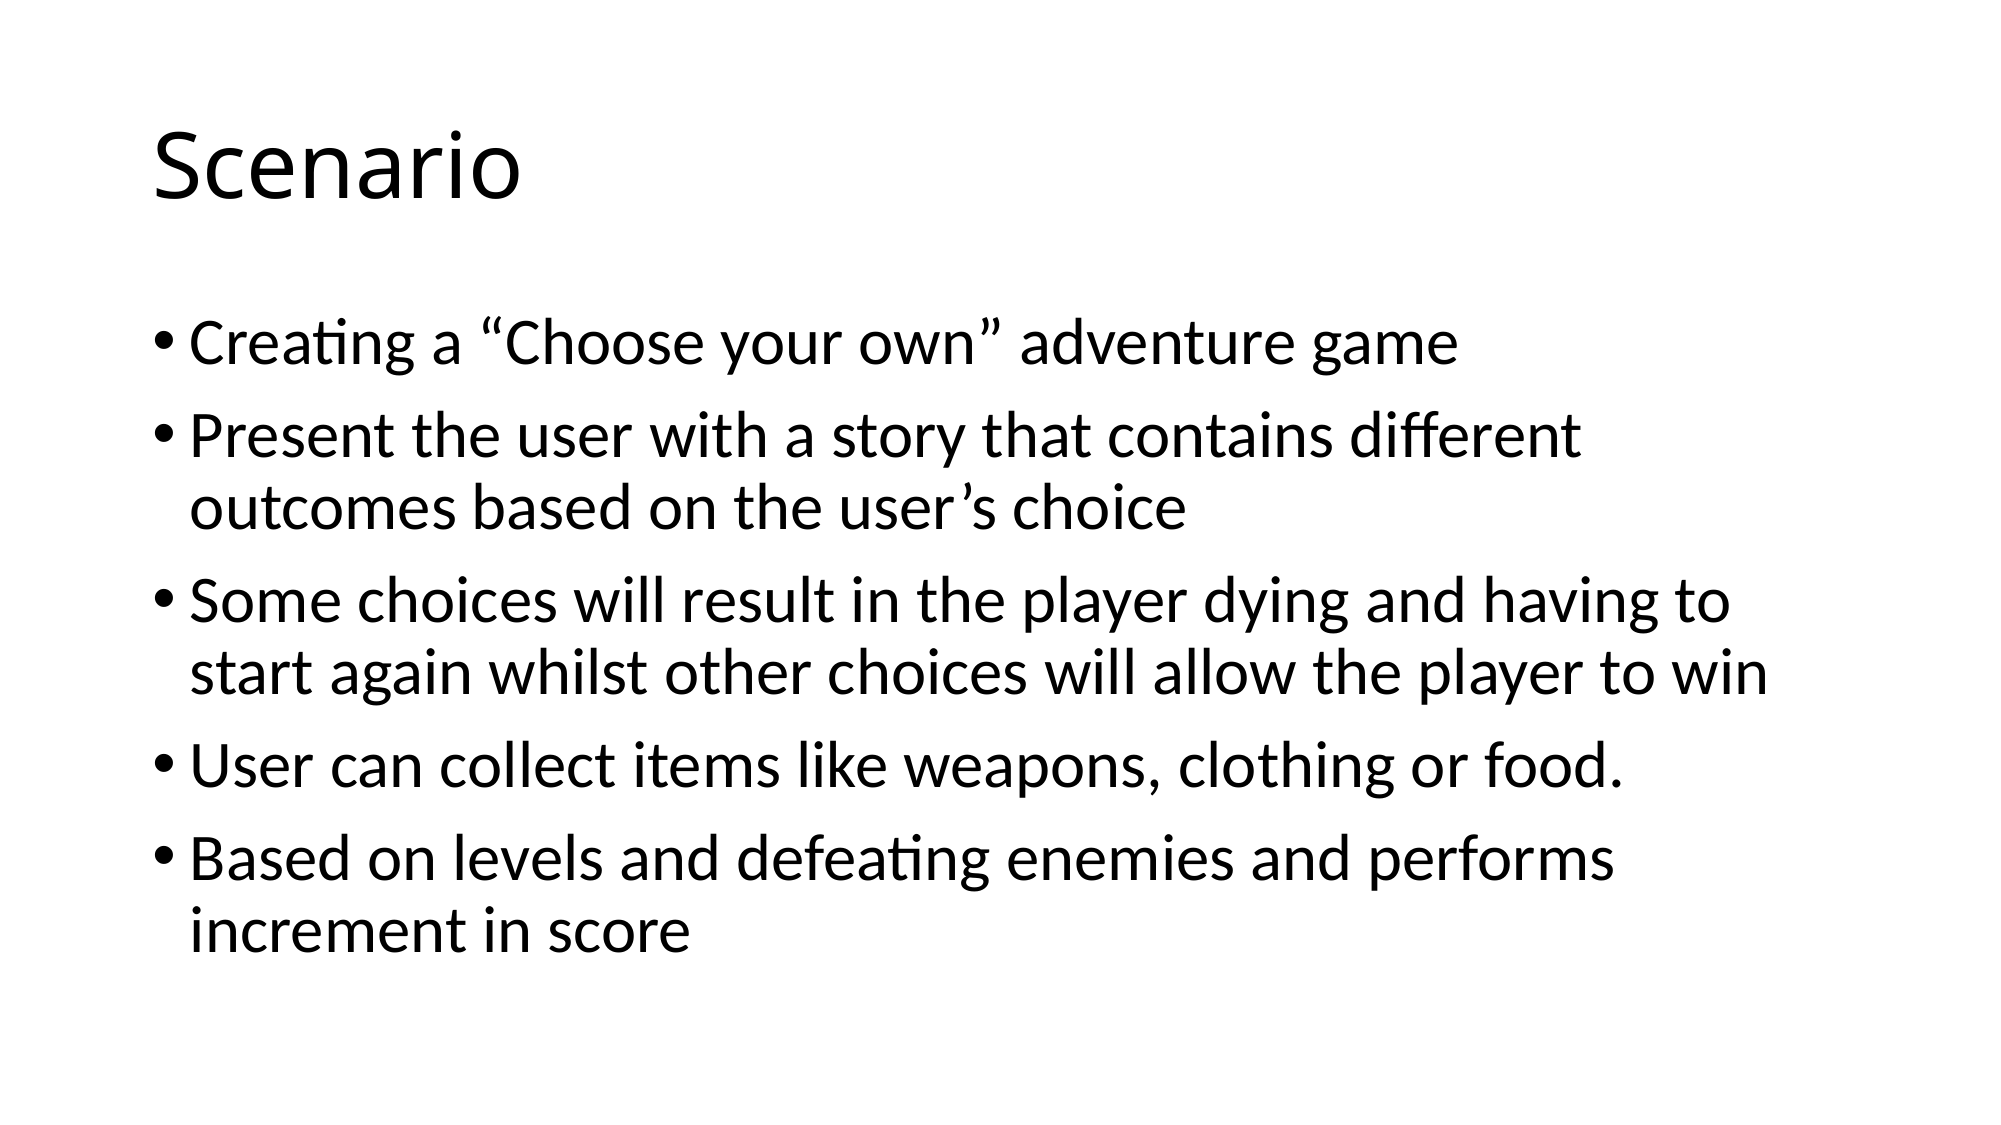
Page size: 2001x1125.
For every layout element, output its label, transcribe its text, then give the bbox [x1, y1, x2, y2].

title Scenario [137, 59, 1863, 278]
list Creating a “Choose your own” adventure game Present the user with a story that contains different outcomes based on the user’s choice Some choices will result in the player dying and having to start again whilst other choices will allow the player to win User can collect items like weapons, clothing or food. Based on levels and defeating enemies and performs increment in score [137, 299, 1863, 1041]
